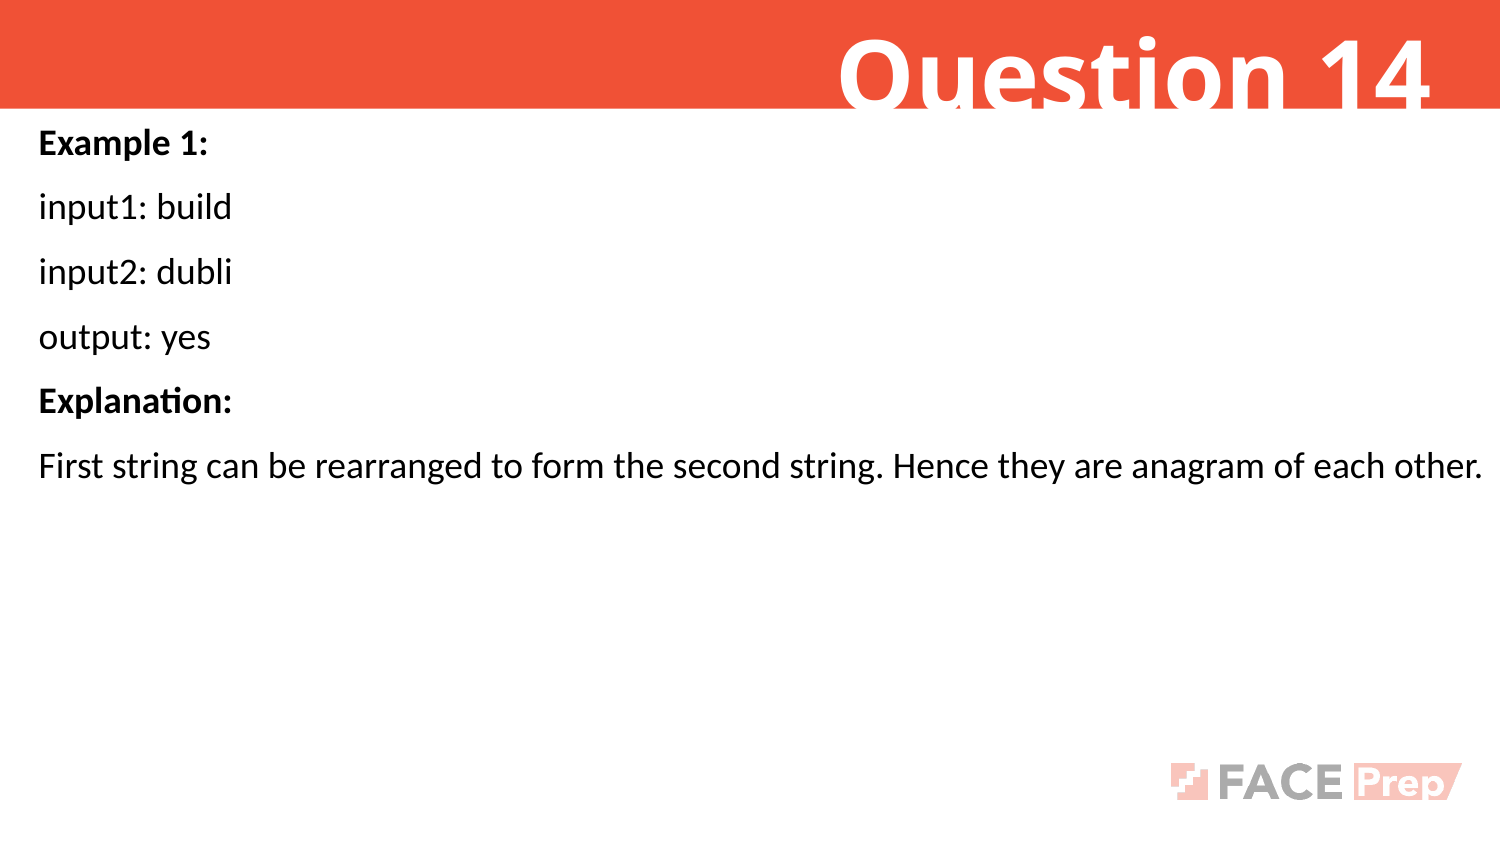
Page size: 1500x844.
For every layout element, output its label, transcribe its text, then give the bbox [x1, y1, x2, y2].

text_box Question 14 [217, 6, 1444, 108]
text_box [0, 0, 1500, 109]
picture [1171, 762, 1463, 801]
text_box Example 1: input1: build input2: dubli output: yes Explanation: First string can be rearranged to form the second string. Hence they are anagram of each other. [27, 108, 1500, 557]
